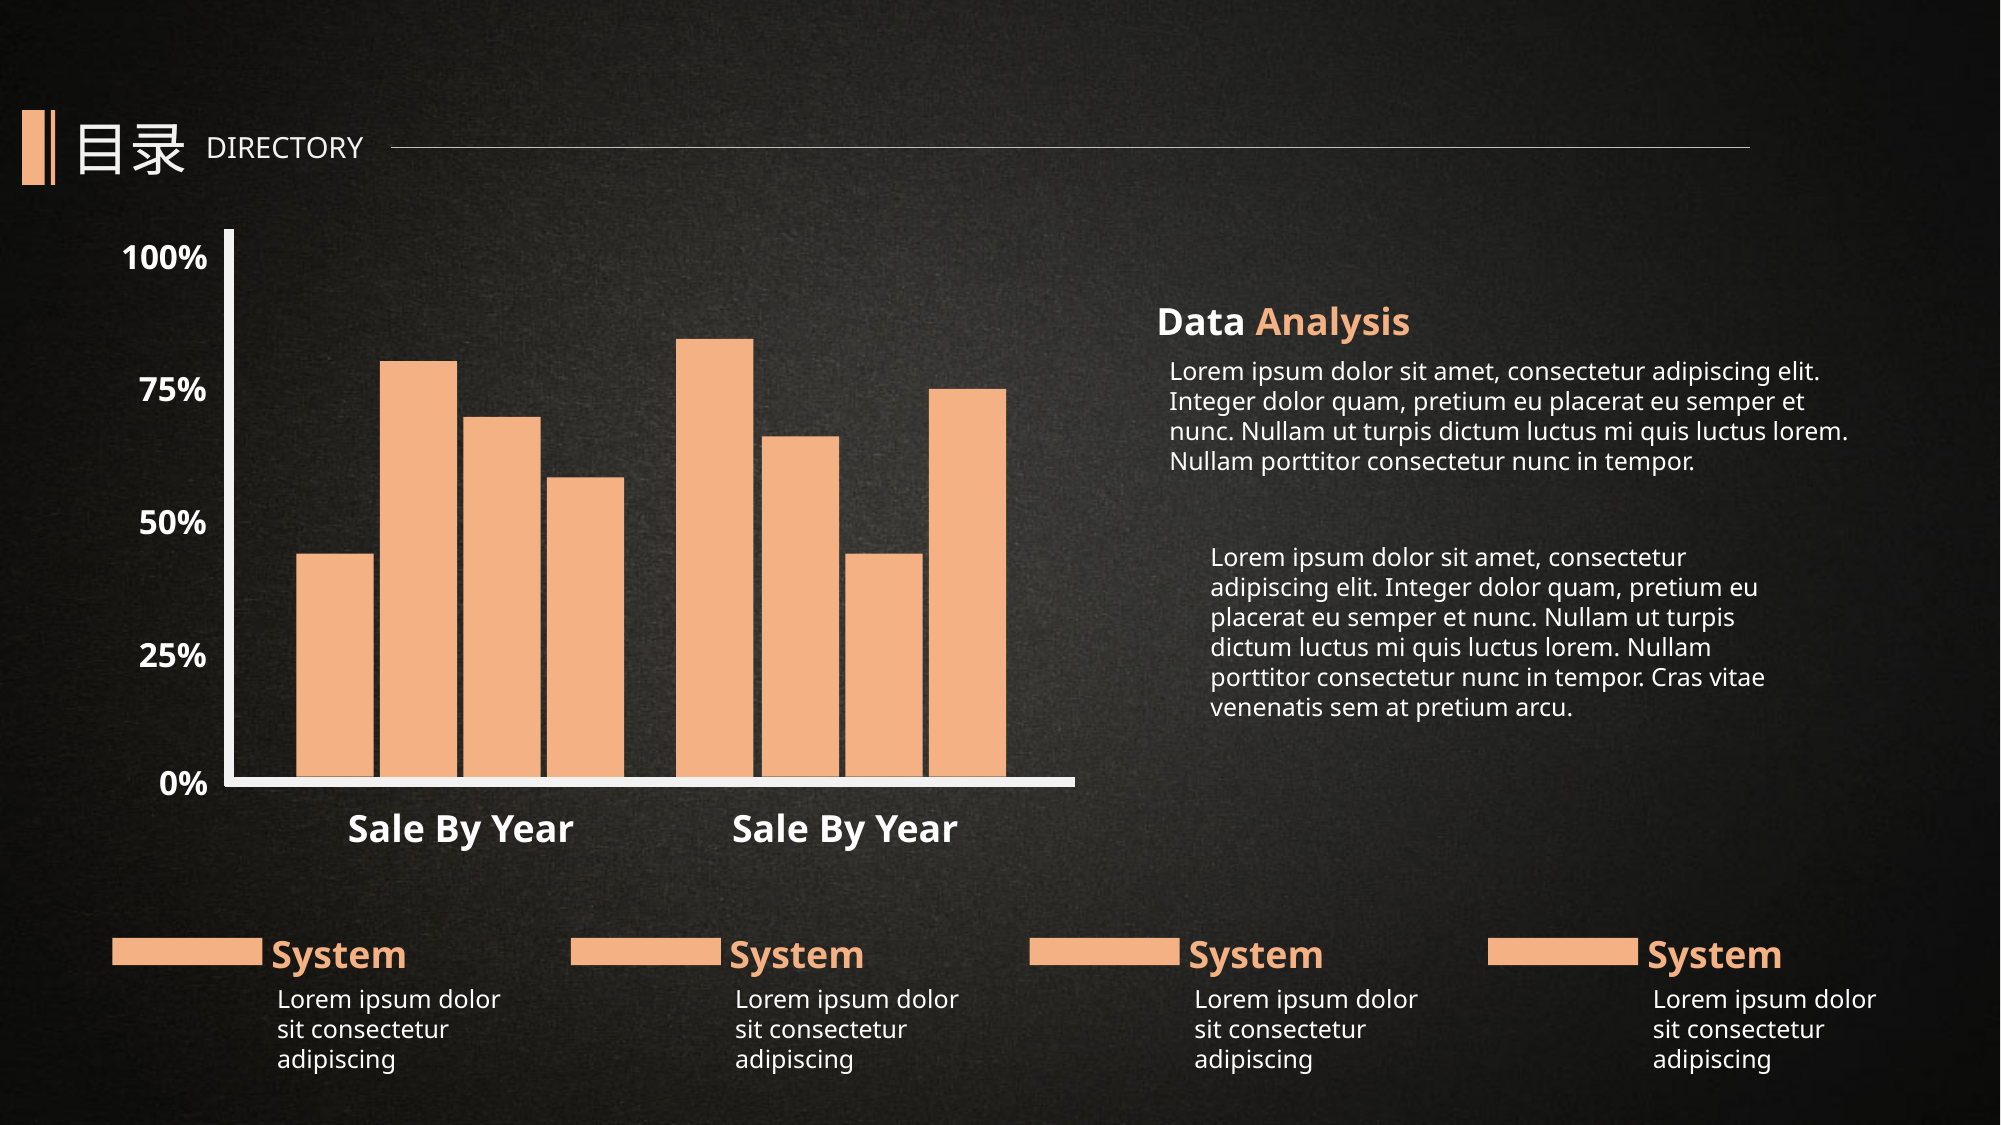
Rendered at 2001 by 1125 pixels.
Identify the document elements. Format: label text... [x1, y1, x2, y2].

text_box Sale By Year [333, 811, 590, 858]
picture [0, 0, 2001, 1125]
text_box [1179, 923, 1448, 1082]
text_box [720, 923, 989, 1082]
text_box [262, 923, 531, 1082]
text_box Sale By Year [717, 811, 974, 858]
text_box Lorem ipsum dolor sit amet, consectetur adipiscing elit. Integer dolor quam, pretium eu placerat eu semper et nunc. Nullam ut turpis dictum luctus mi quis luctus lorem. Nullam porttitor consectetur nunc in tempor. [1154, 348, 1889, 484]
text_box [570, 937, 720, 966]
text_box [1487, 937, 1638, 966]
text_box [112, 229, 1076, 811]
text_box Data Analysis [1141, 290, 1426, 351]
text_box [1153, 512, 1873, 732]
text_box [21, 104, 1750, 191]
text_box [1029, 937, 1179, 966]
text_box [111, 937, 262, 966]
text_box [1638, 923, 1907, 1082]
